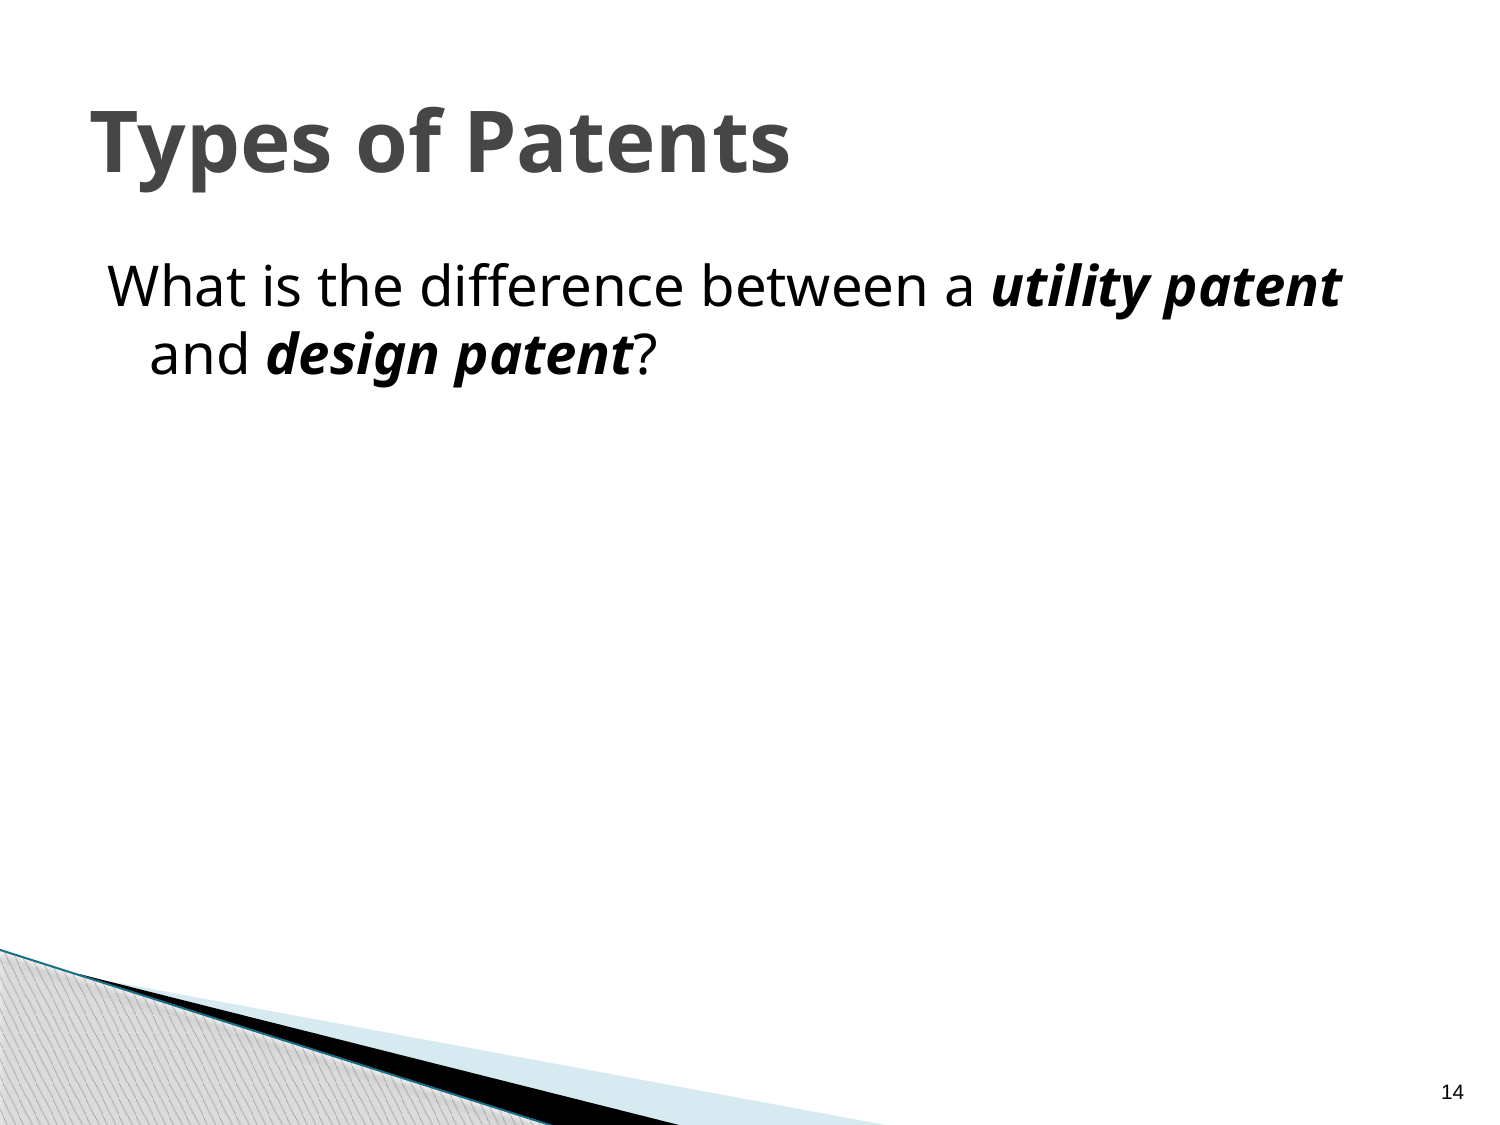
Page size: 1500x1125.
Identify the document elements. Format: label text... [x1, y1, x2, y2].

title Types of Patents [75, 45, 1388, 233]
slide_number 14 [1418, 1051, 1479, 1112]
list What is the difference between a utility patent and design patent? [74, 242, 1426, 986]
